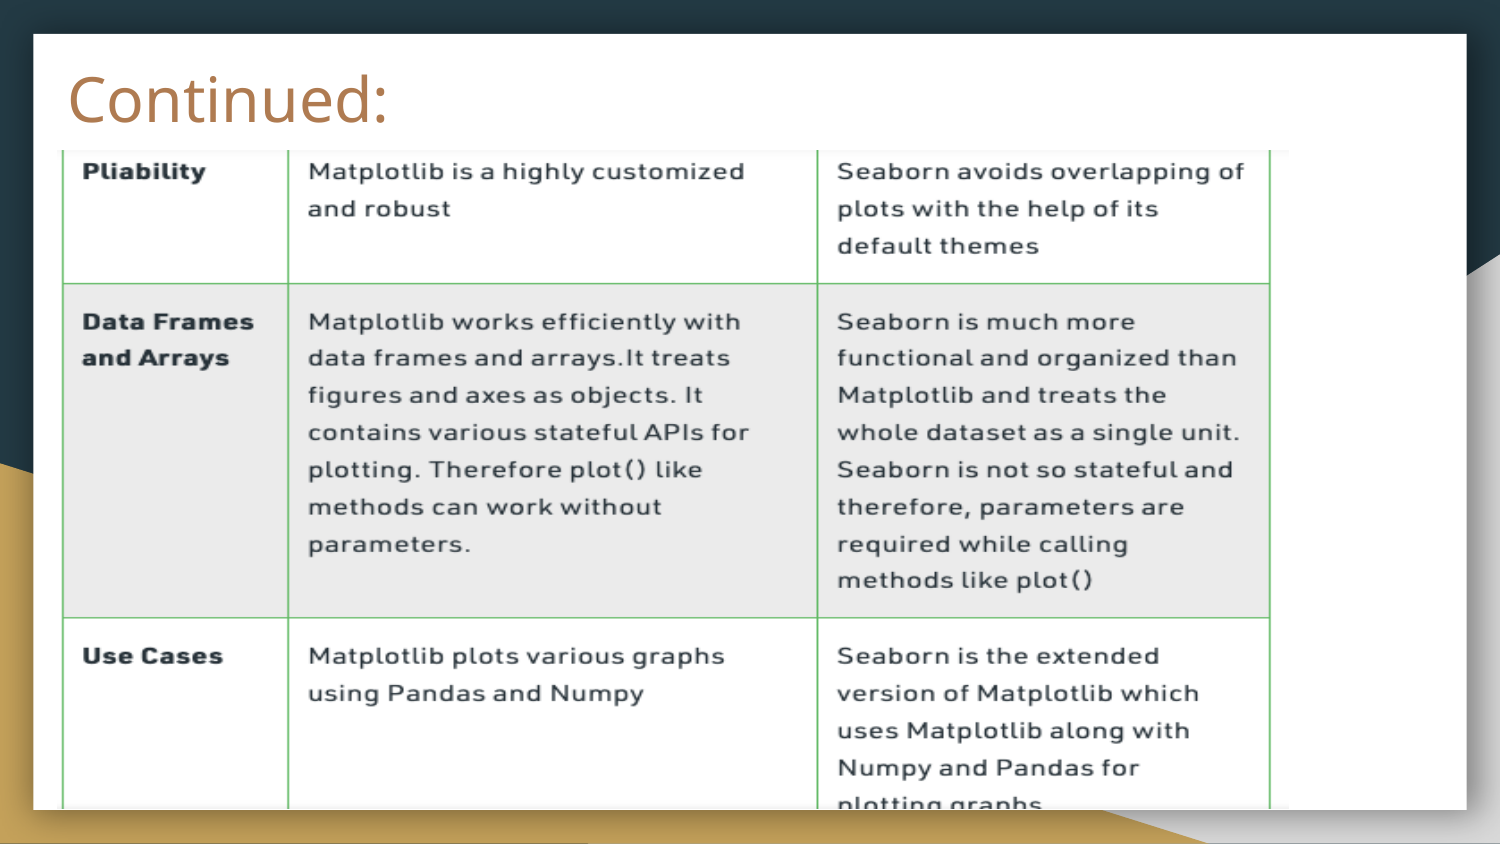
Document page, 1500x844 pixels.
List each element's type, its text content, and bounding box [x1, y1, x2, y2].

title Continued: [52, 44, 1284, 151]
picture [56, 150, 1289, 809]
